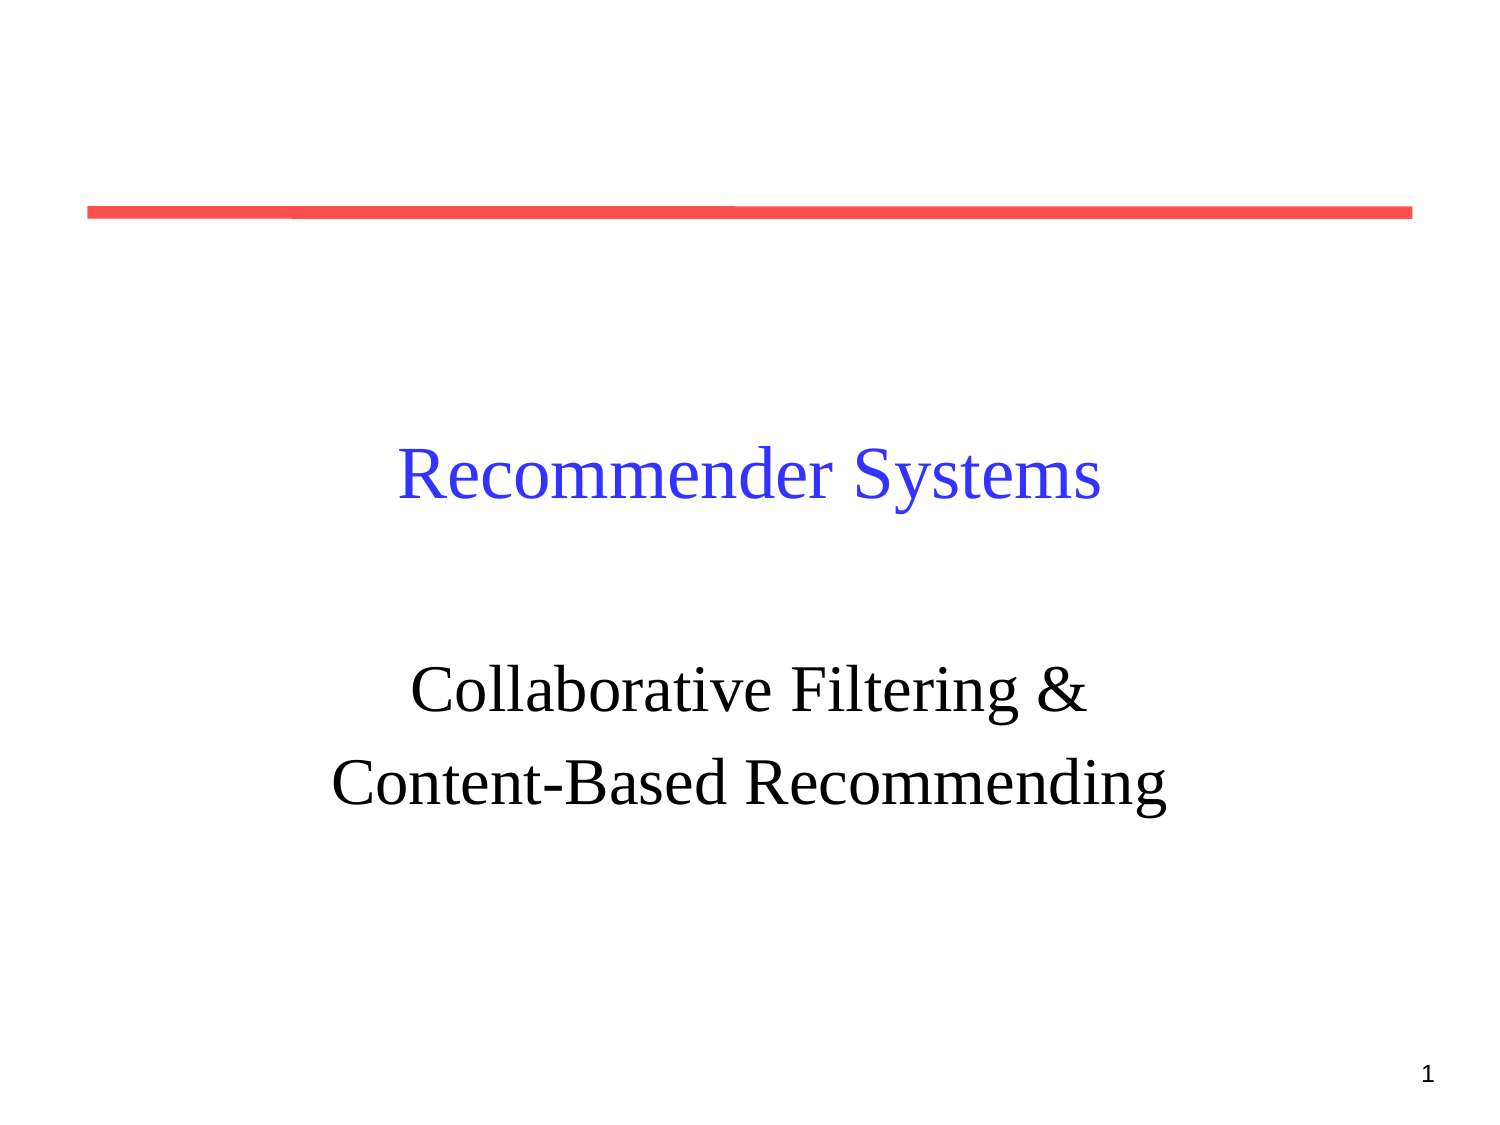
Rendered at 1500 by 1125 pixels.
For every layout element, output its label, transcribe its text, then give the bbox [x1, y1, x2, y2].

title Recommender Systems [112, 374, 1388, 563]
slide_number 1 [1137, 1049, 1451, 1125]
subtitle Collaborative Filtering & Content-Based Recommending [224, 637, 1276, 926]
